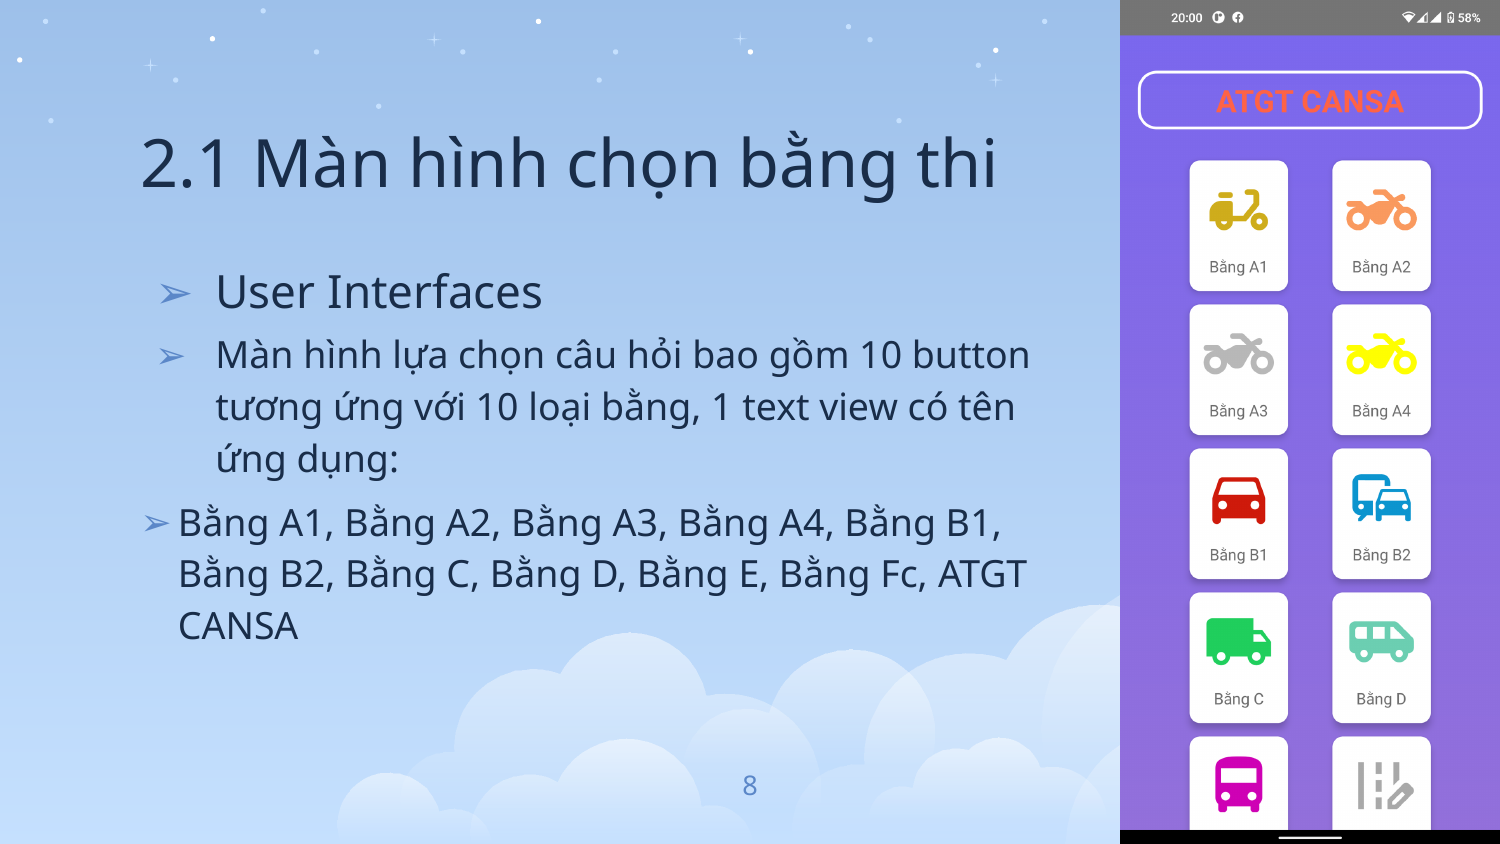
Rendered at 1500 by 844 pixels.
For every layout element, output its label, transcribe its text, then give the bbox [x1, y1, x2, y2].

list User Interfaces Màn hình lựa chọn câu hỏi bao gồm 10 button tương ứng với 10 loại bằng, 1 text view có tên ứng dụng: Bằng A1, Bằng A2, Bằng A3, Bằng A4, Bằng B1, Bằng B2, Bằng C, Bằng D, Bằng E, Bằng Fc, ATGT CANSA [140, 254, 1089, 819]
picture [1119, 0, 1500, 844]
title 2.1 Màn hình chọn bằng thi [140, 137, 1114, 203]
slide_number 8 [705, 754, 795, 819]
